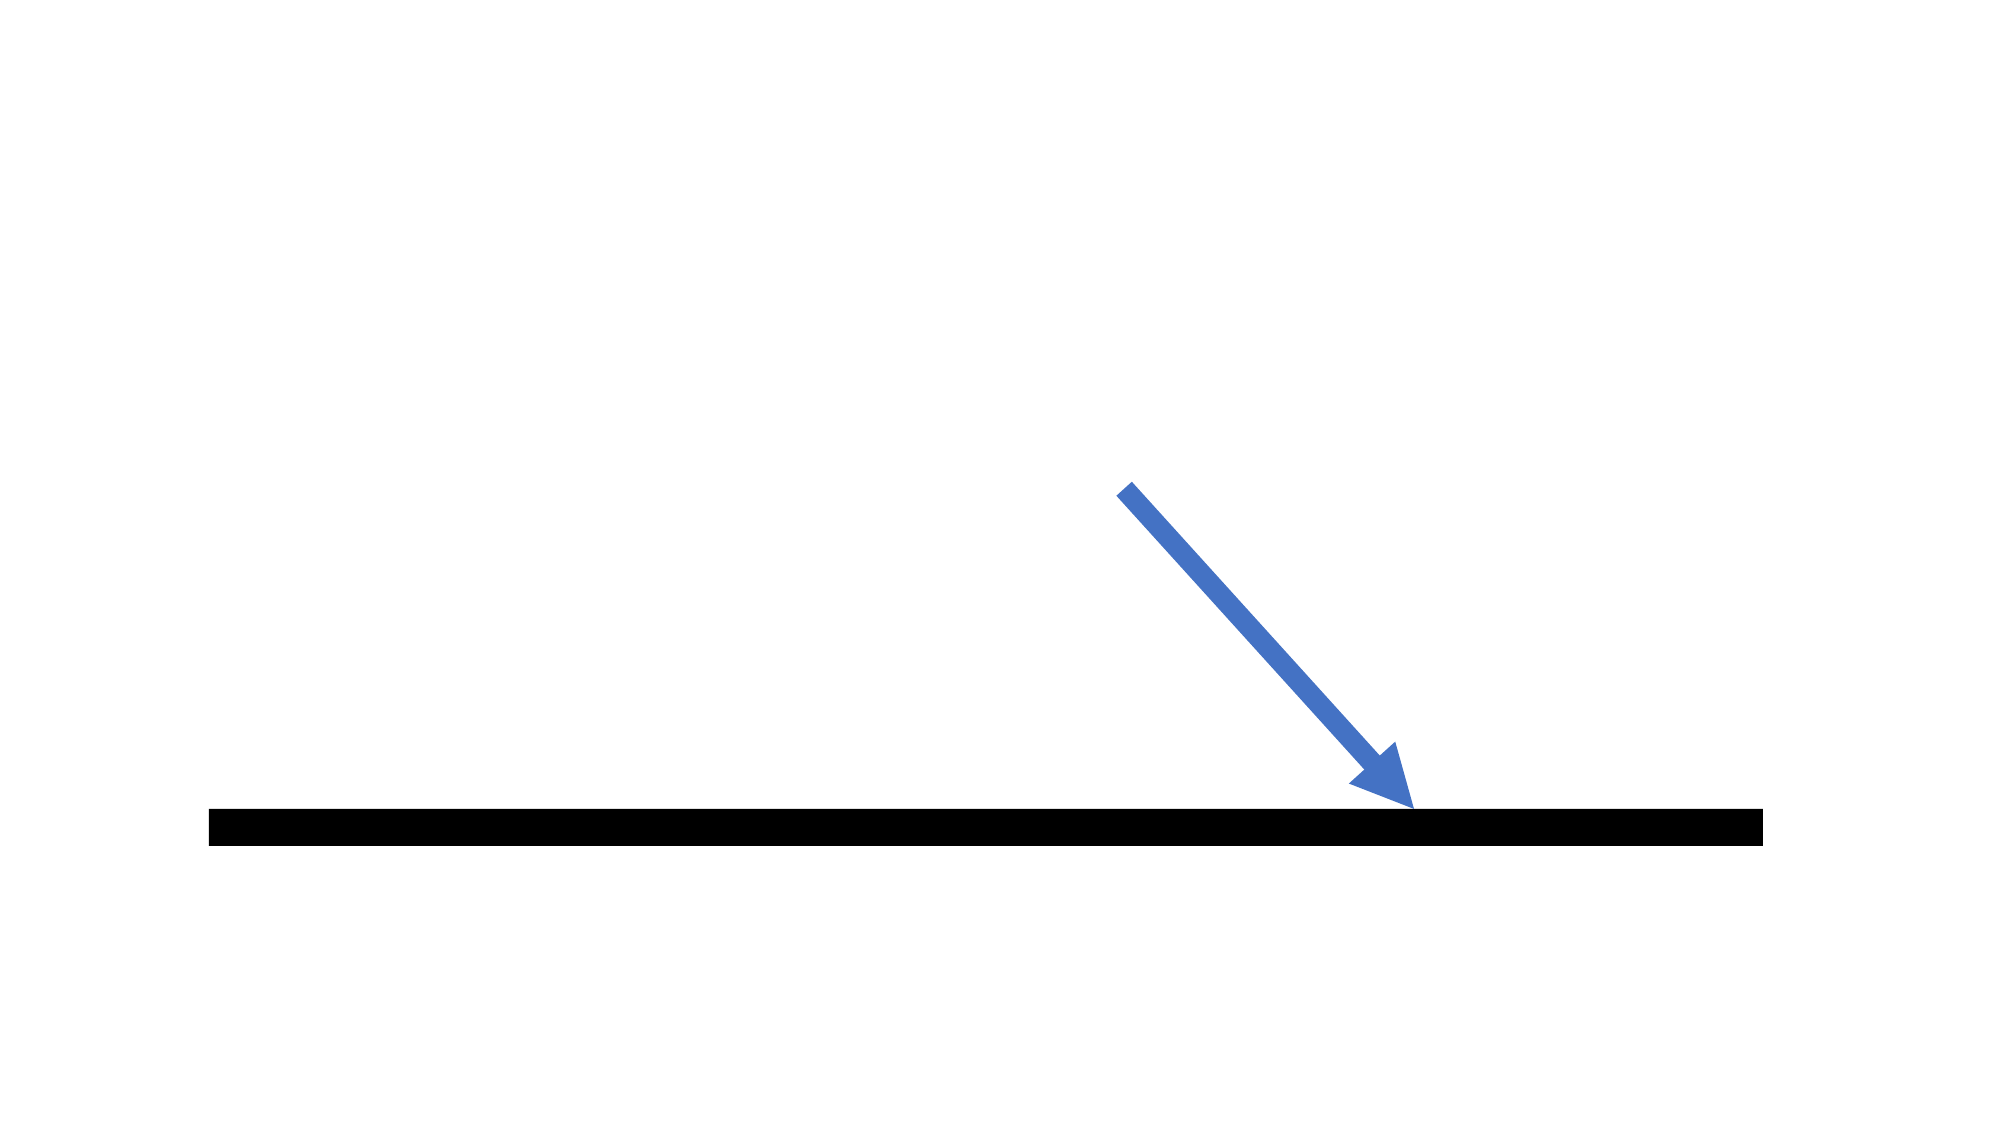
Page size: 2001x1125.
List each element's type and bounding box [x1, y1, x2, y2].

text_box [1124, 488, 1415, 809]
text_box [208, 808, 1764, 847]
